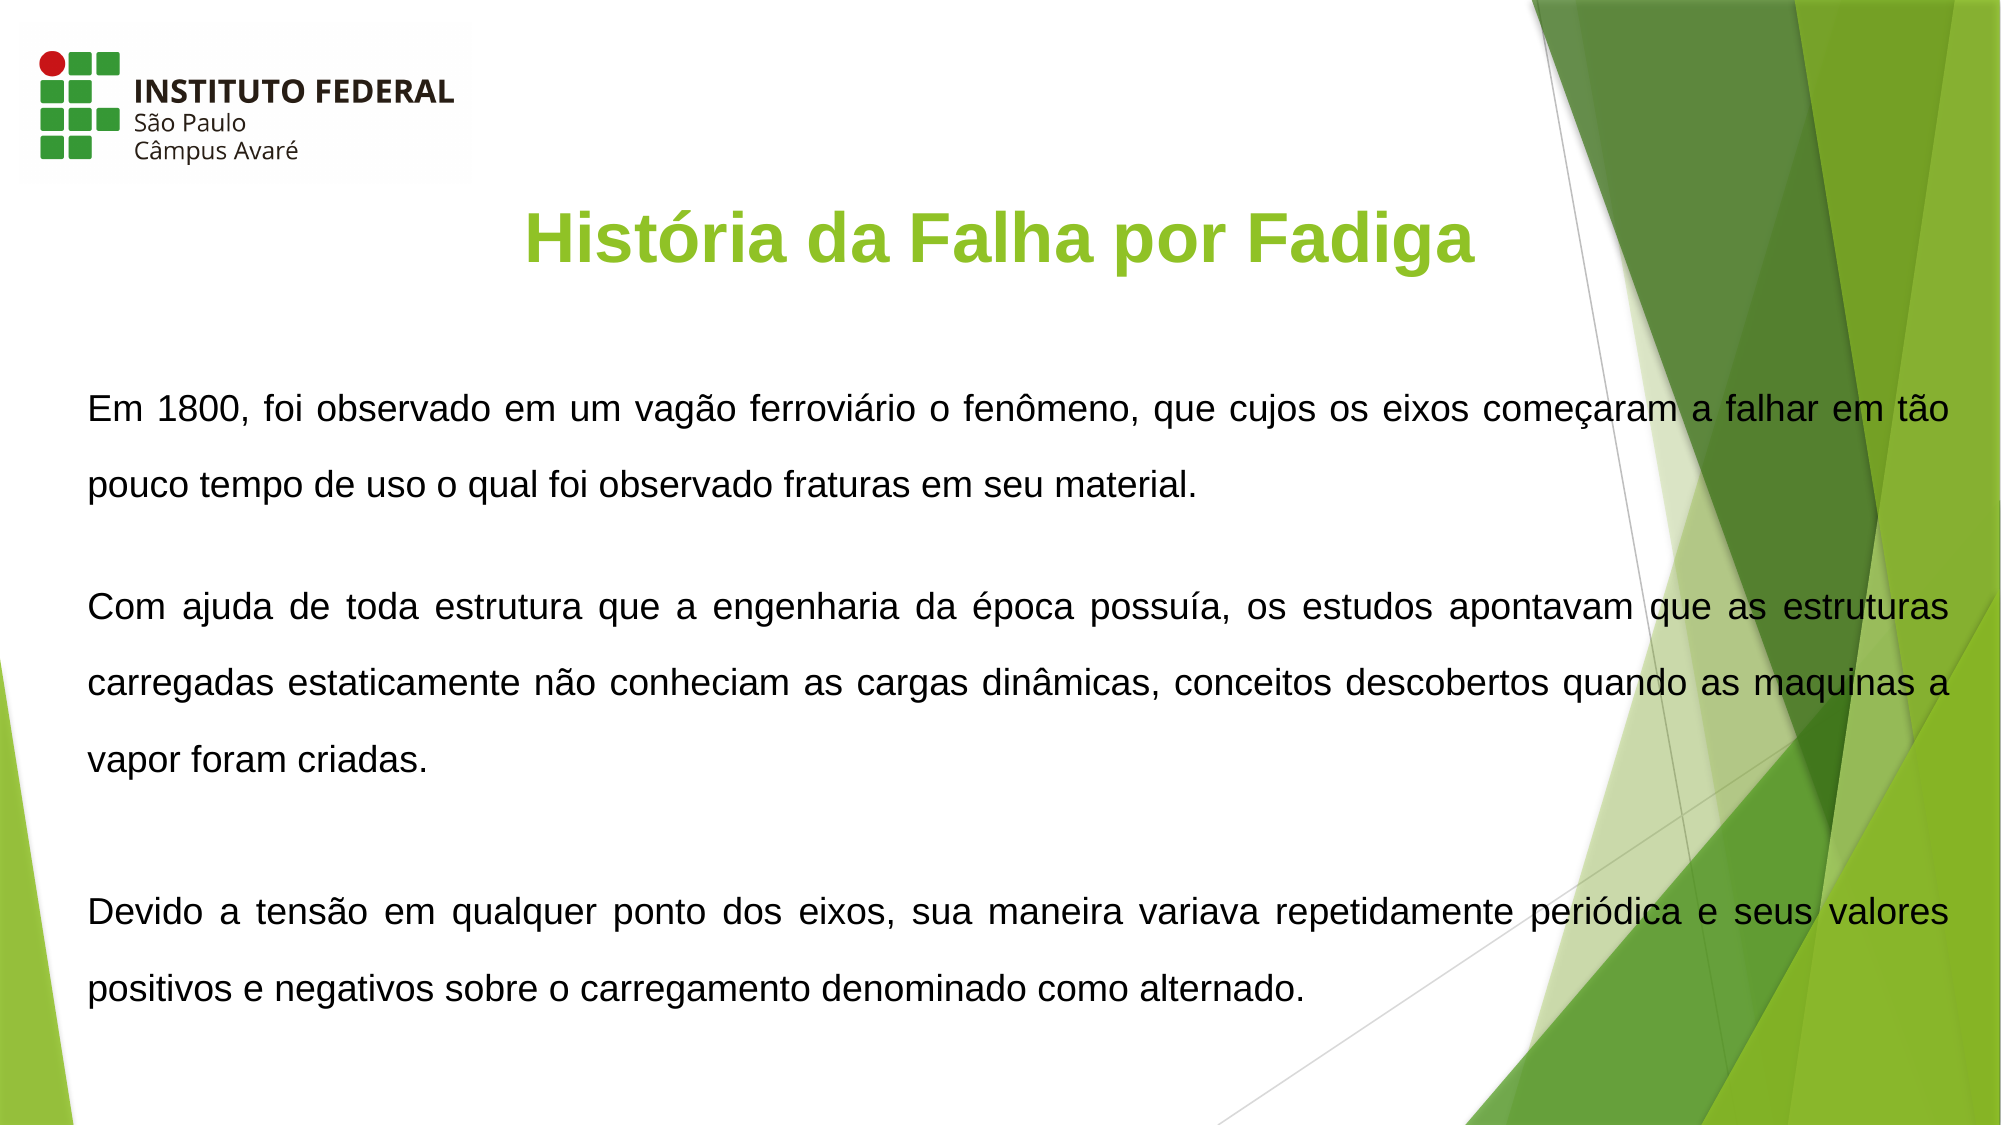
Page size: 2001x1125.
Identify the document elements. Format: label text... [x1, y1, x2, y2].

picture [18, 21, 472, 185]
text_box História da Falha por Fadiga [499, 183, 1501, 284]
text_box Em 1800, foi observado em um vagão ferroviário o fenômeno, que cujos os eixos começaram a falhar em tão pouco tempo de uso o qual foi observado fraturas em seu material. Com ajuda de toda estrutura que a engenharia da época possuía, os estudos apontavam que as estruturas carregadas estaticamente não conheciam as cargas dinâmicas, conceitos descobertos quando as maquinas a vapor foram criadas. Devido a tensão em qualquer ponto dos eixos, sua maneira variava repetidamente periódica e seus valores positivos e negativos sobre o carregamento denominado como alternado. [72, 344, 1965, 1062]
